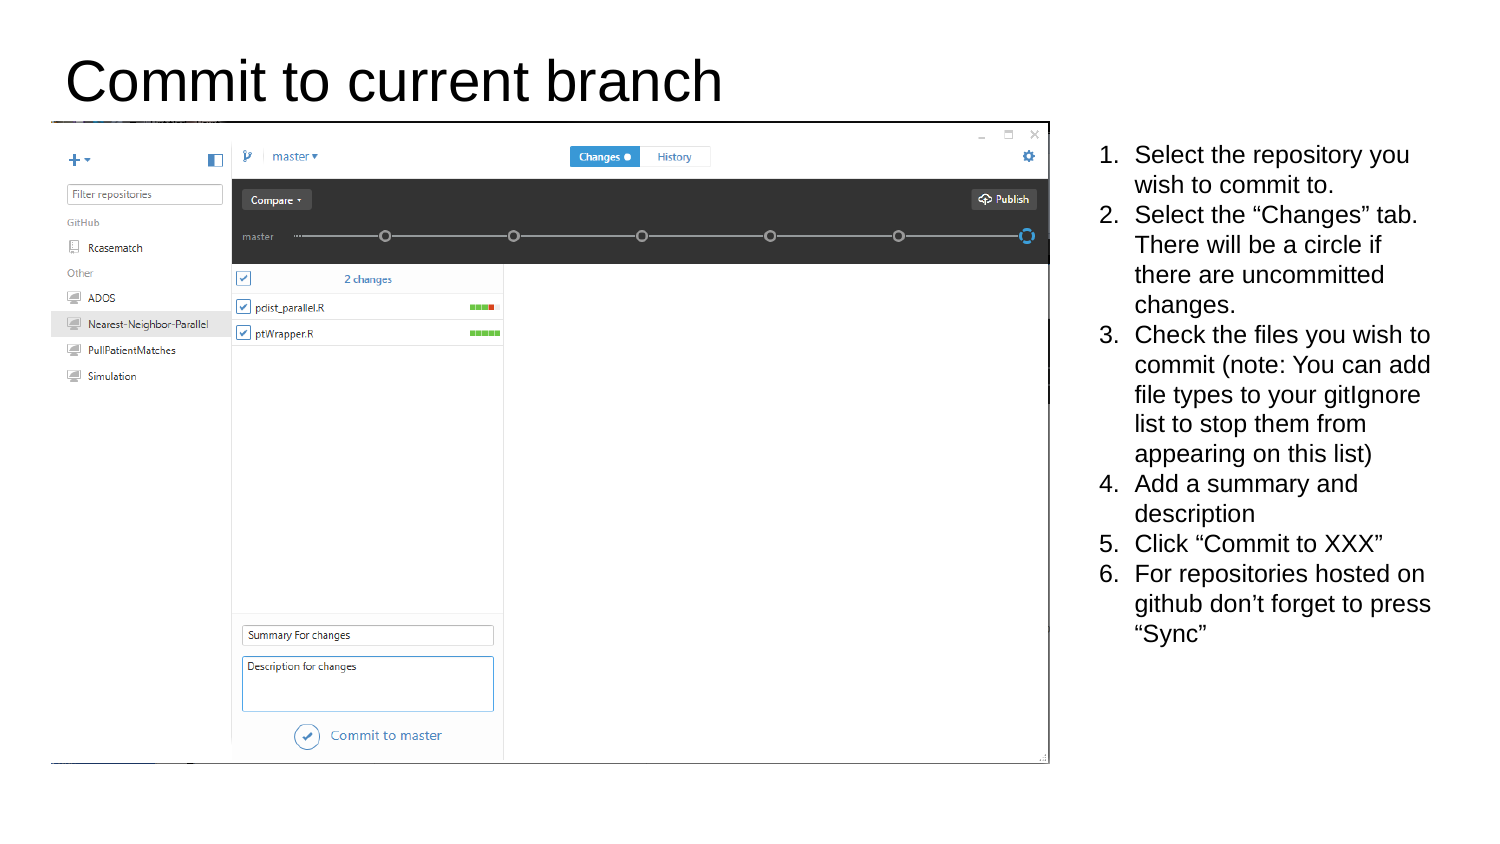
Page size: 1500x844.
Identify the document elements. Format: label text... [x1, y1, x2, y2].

text_box Commit to current branch [51, 28, 1449, 122]
text_box Select the repository you wish to commit to. Select the “Changes” tab. There will be a circle if there are uncommitted changes. Check the files you wish to commit (note: You can add file types to your gitIgnore list to stop them from appearing on this list) Add a summary and description Click “Commit to XXX” For repositories hosted on github don’t forget to press “Sync” [1084, 123, 1449, 798]
picture [50, 121, 1050, 765]
